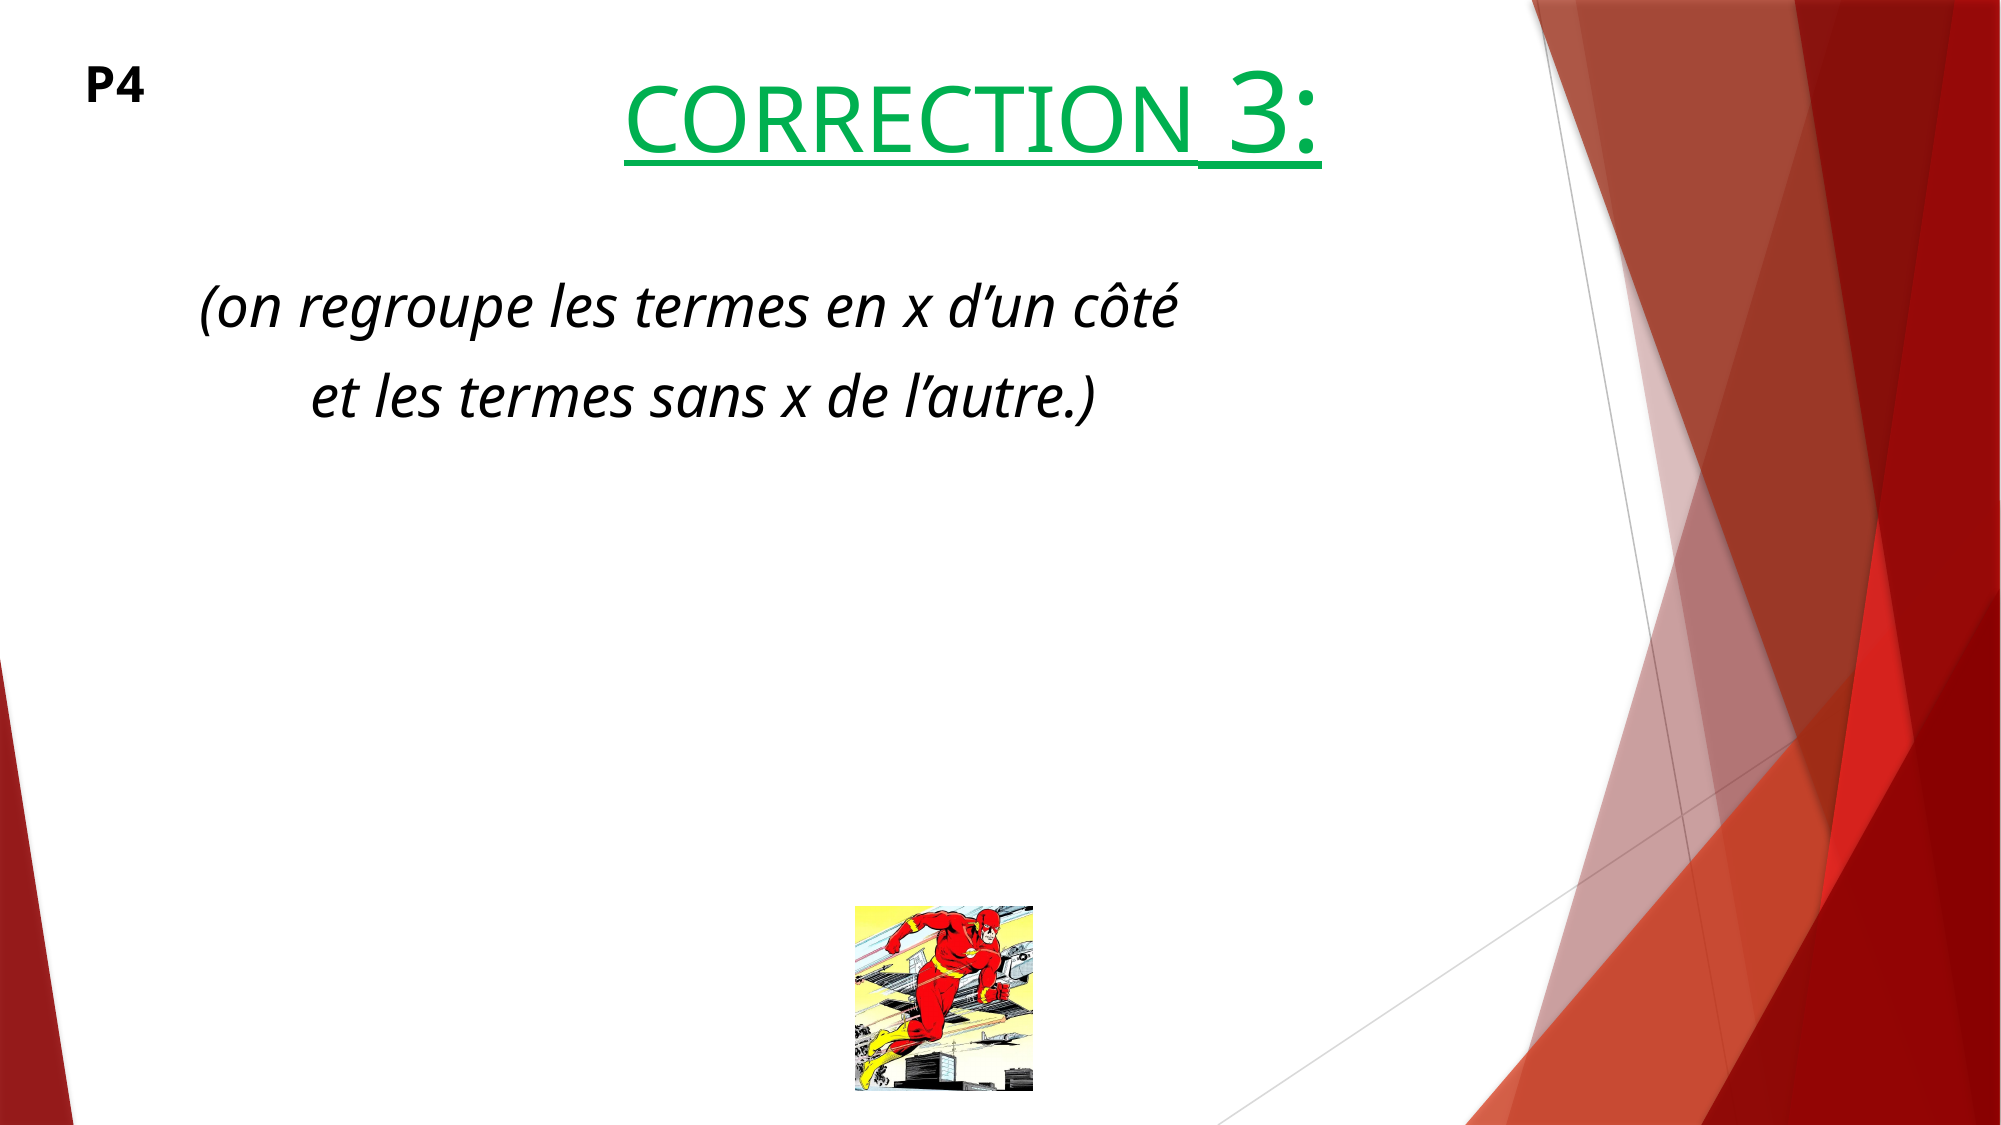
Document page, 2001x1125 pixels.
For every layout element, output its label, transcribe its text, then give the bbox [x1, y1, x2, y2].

picture [854, 905, 1033, 1092]
text_box P4 [70, 45, 500, 120]
text_box CORRECTION 3: [471, 32, 1474, 183]
